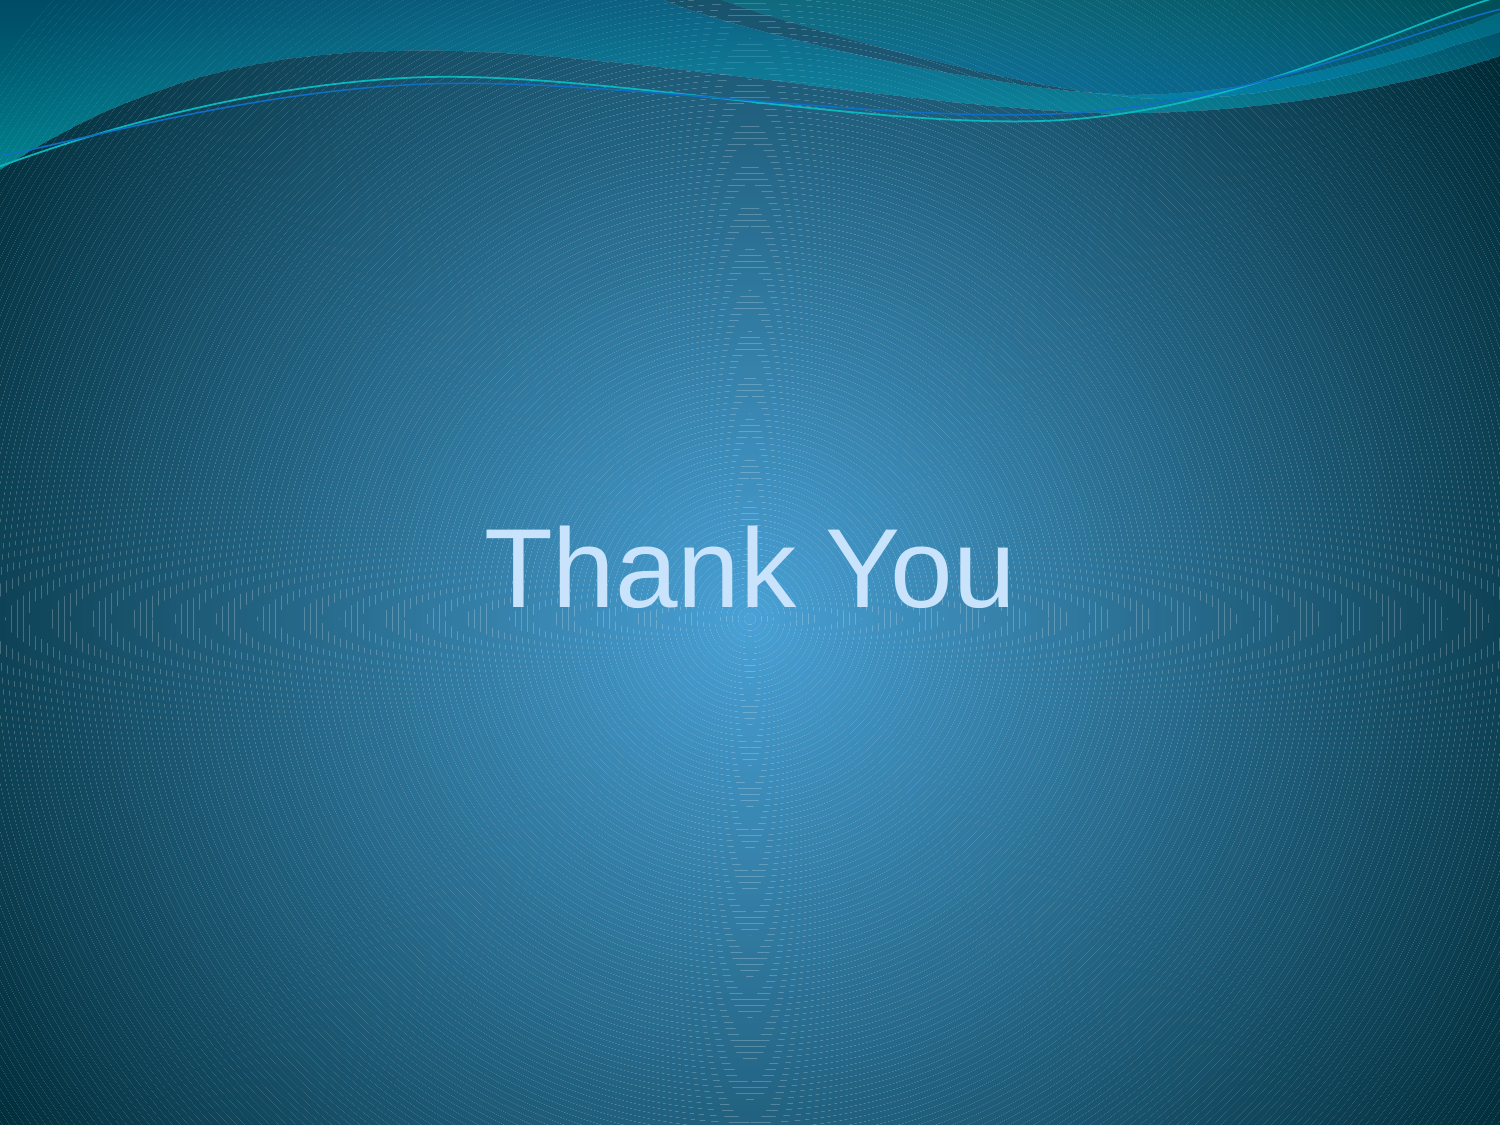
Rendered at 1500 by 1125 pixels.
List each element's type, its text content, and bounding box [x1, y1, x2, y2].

list Thank You [75, 487, 1425, 1125]
